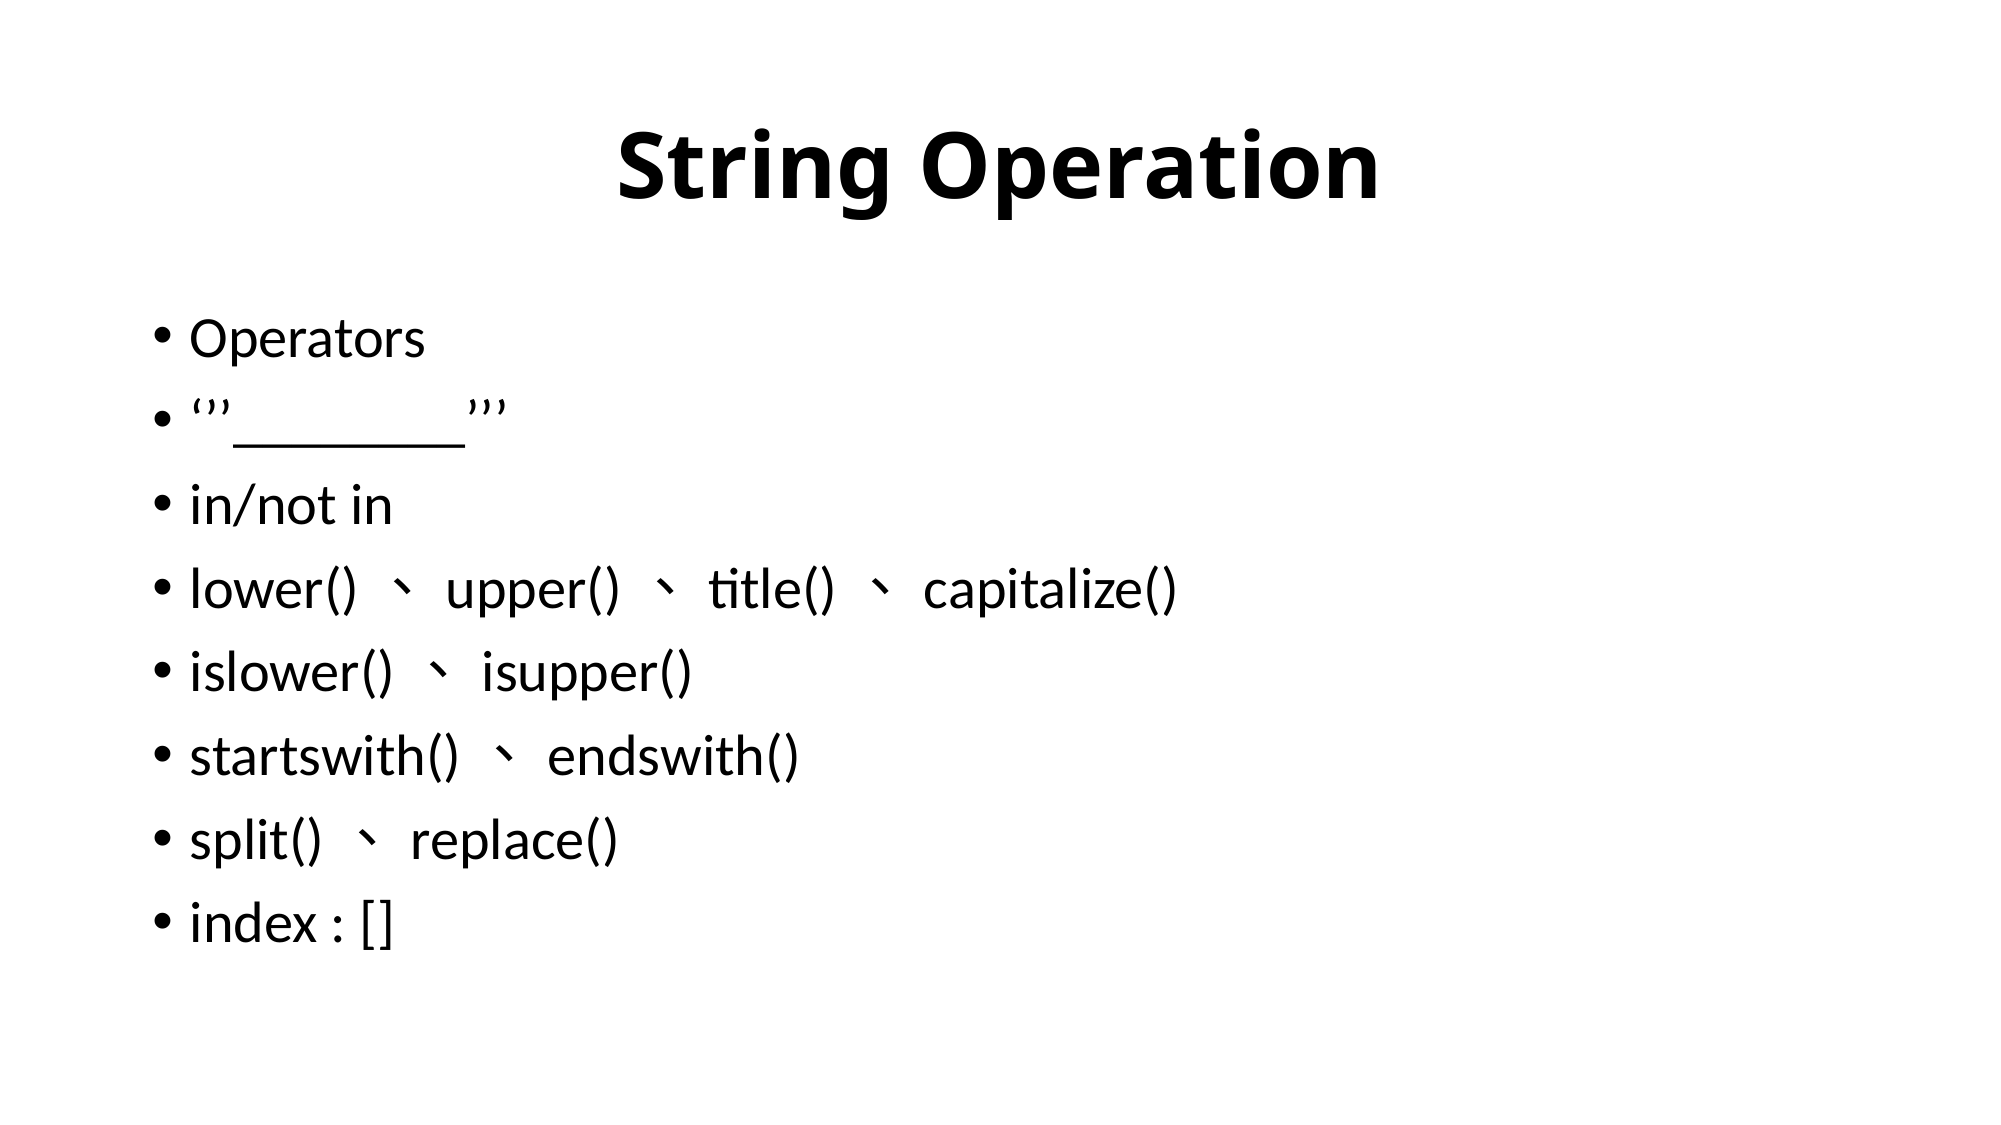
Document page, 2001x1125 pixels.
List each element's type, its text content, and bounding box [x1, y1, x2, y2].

title String Operation [137, 59, 1863, 278]
list Operators ‘’’________’’’ in/not in lower()、upper()、title()、capitalize() islower()、isupper() startswith()、endswith() split()、replace() index : [] [137, 299, 1863, 1014]
